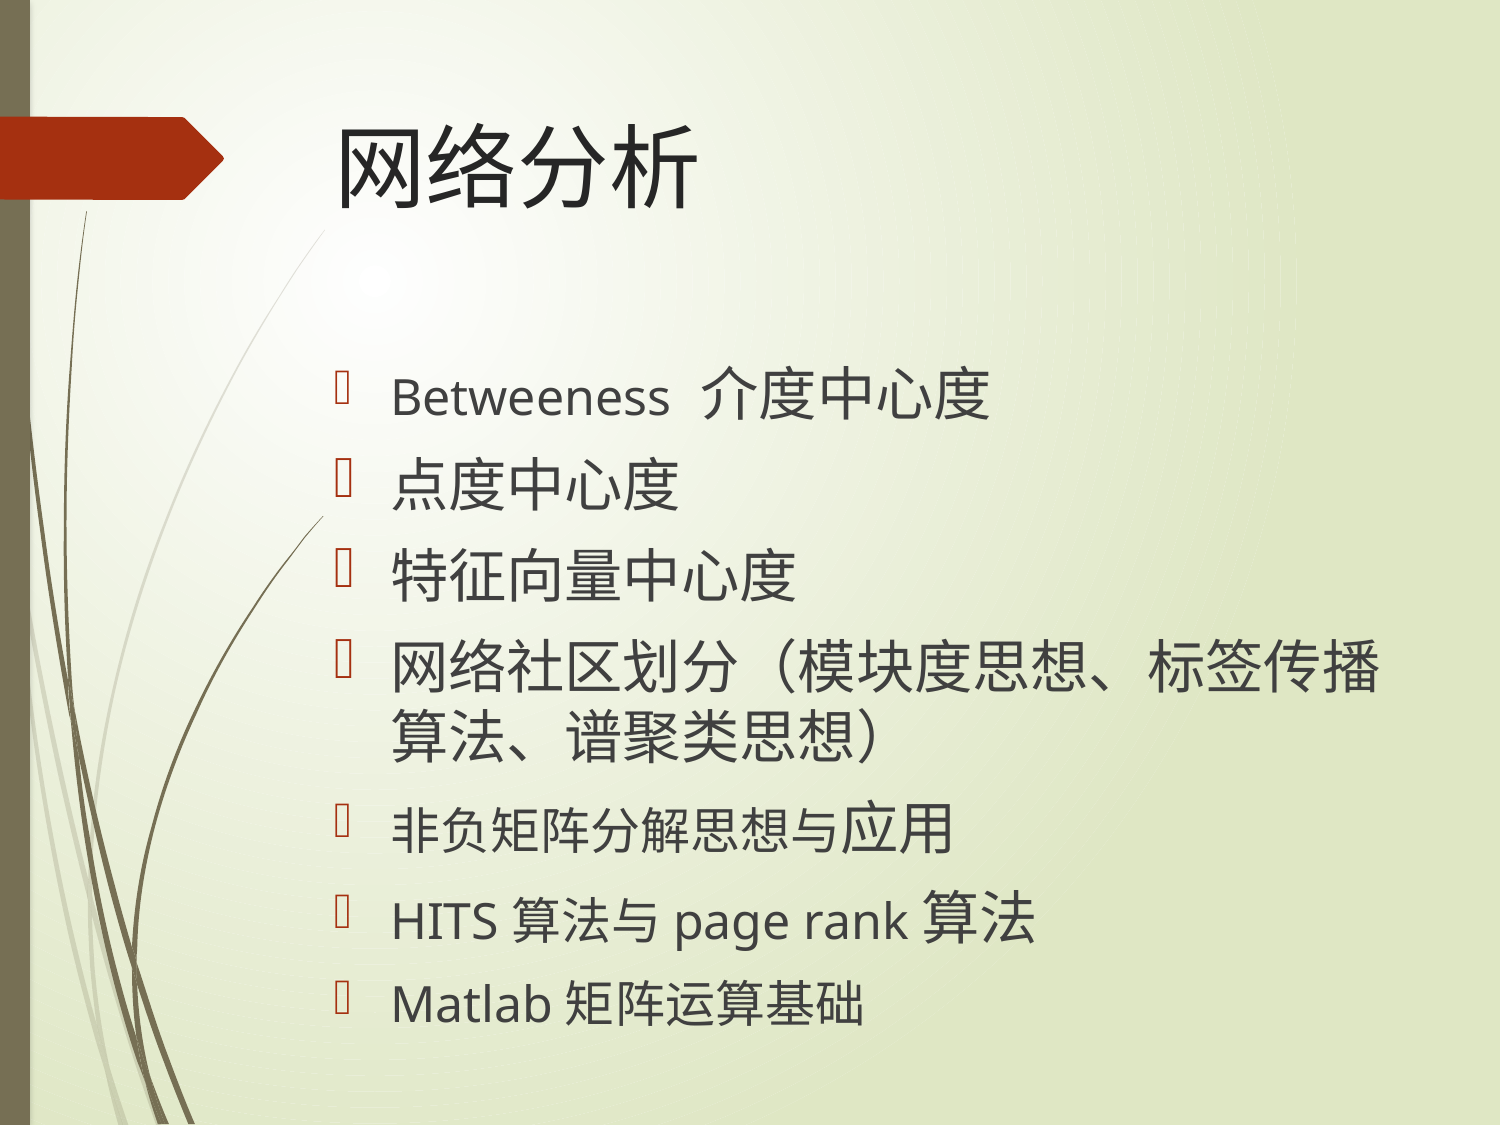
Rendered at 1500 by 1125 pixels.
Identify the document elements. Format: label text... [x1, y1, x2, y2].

list Betweeness 介度中心度 点度中心度 特征向量中心度 网络社区划分（模块度思想、标签传播算法、谱聚类思想） 非负矩阵分解思想与应用 HITS算法与page rank算法 Matlab矩阵运算基础 [318, 350, 1400, 970]
title 网络分析 [319, 102, 1400, 313]
